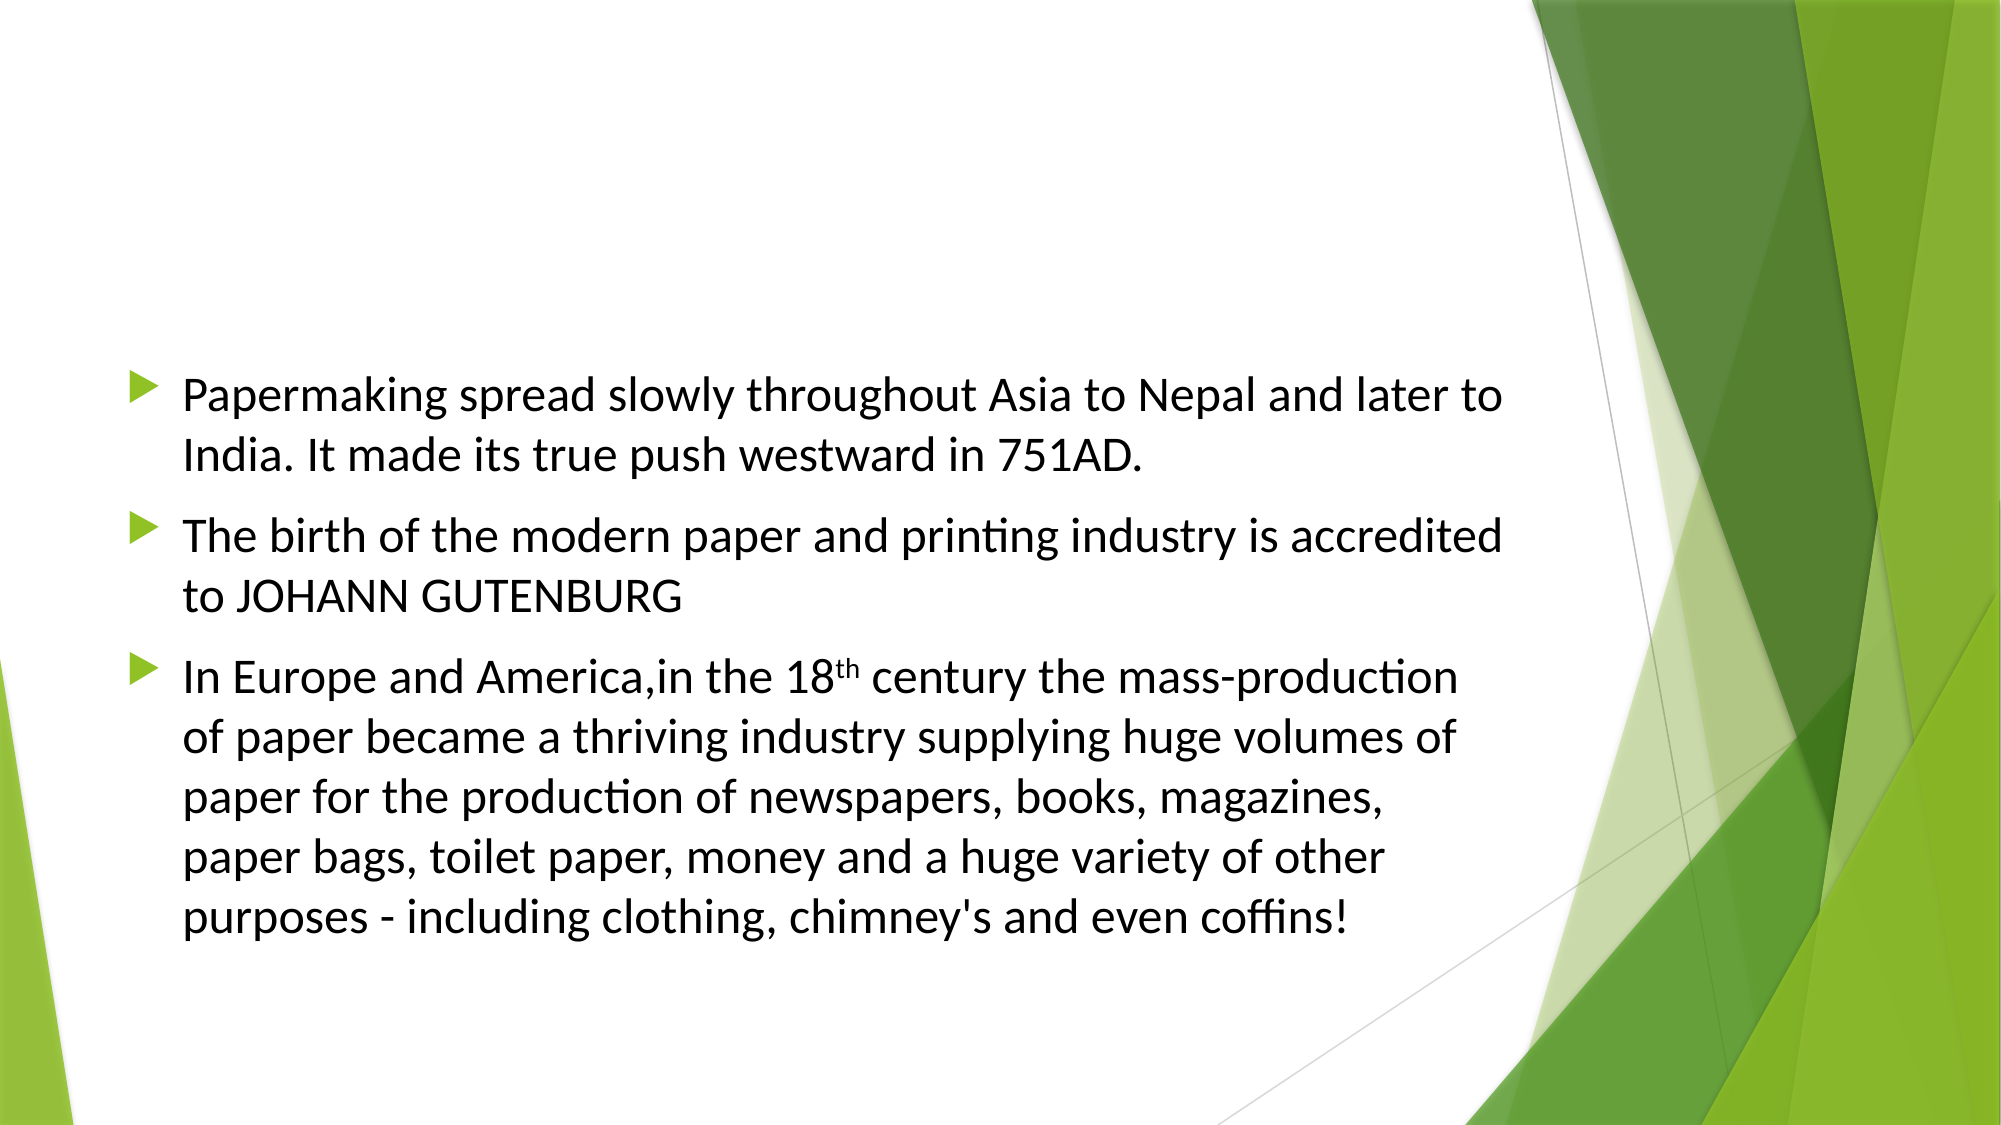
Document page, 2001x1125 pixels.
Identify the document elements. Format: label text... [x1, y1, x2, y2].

list Papermaking spread slowly throughout Asia to Nepal and later to India. It made its true push westward in 751AD. The birth of the modern paper and printing industry is accredited to JOHANN GUTENBURG In Europe and America,in the 18th century the mass-production of paper became a thriving industry supplying huge volumes of paper for the production of newspapers, books, magazines, paper bags, toilet paper, money and a huge variety of other purposes - including clothing, chimney's and even coffins! [111, 354, 1522, 992]
